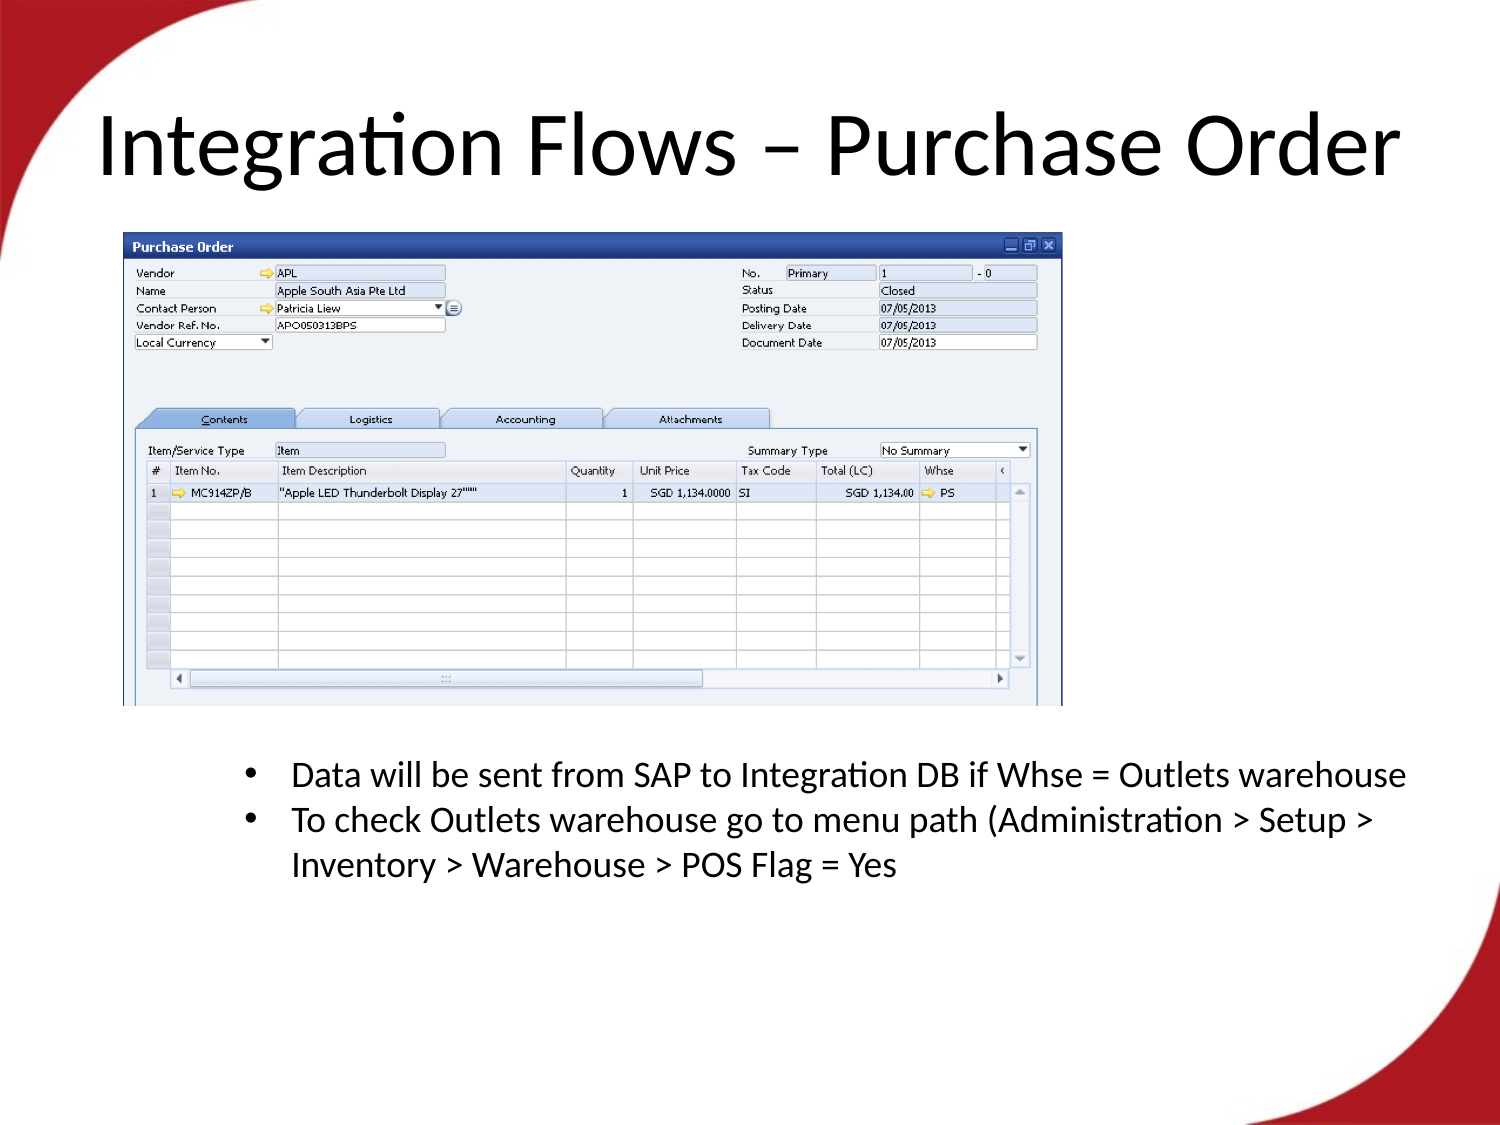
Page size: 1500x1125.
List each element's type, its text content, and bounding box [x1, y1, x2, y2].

title Integration Flows – Purchase Order [75, 45, 1425, 233]
picture [0, 0, 1500, 1125]
text_box Data will be sent from SAP to Integration DB if Whse = Outlets warehouse To check Outlets warehouse go to menu path (Administration > Setup > Inventory > Warehouse > POS Flag = Yes [229, 742, 1459, 937]
